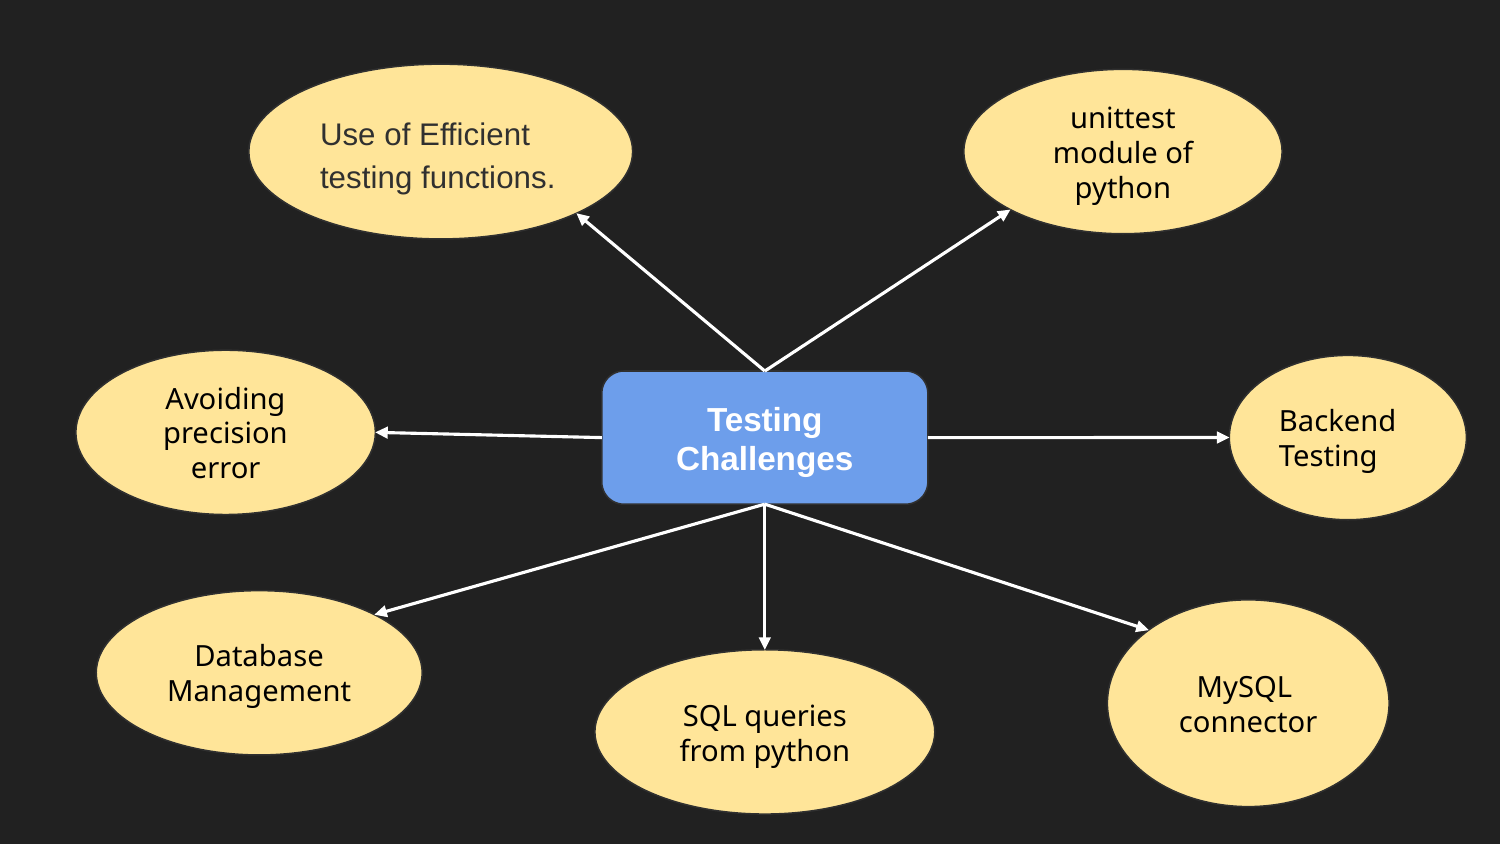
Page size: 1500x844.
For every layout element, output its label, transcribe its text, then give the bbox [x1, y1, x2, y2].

text_box Avoiding precision error [75, 350, 376, 515]
text_box Use of Efficient testing functions. [248, 64, 633, 239]
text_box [764, 209, 1011, 372]
text_box MySQL connector [1107, 599, 1390, 807]
text_box Testing Challenges [601, 380, 928, 502]
text_box Backend Testing [1229, 355, 1467, 520]
text_box unittest module of python [963, 69, 1283, 234]
text_box Database Management [96, 590, 423, 755]
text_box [375, 432, 602, 438]
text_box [764, 503, 1149, 631]
text_box SQL queries from python [594, 649, 935, 815]
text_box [374, 503, 763, 615]
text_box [576, 213, 766, 372]
